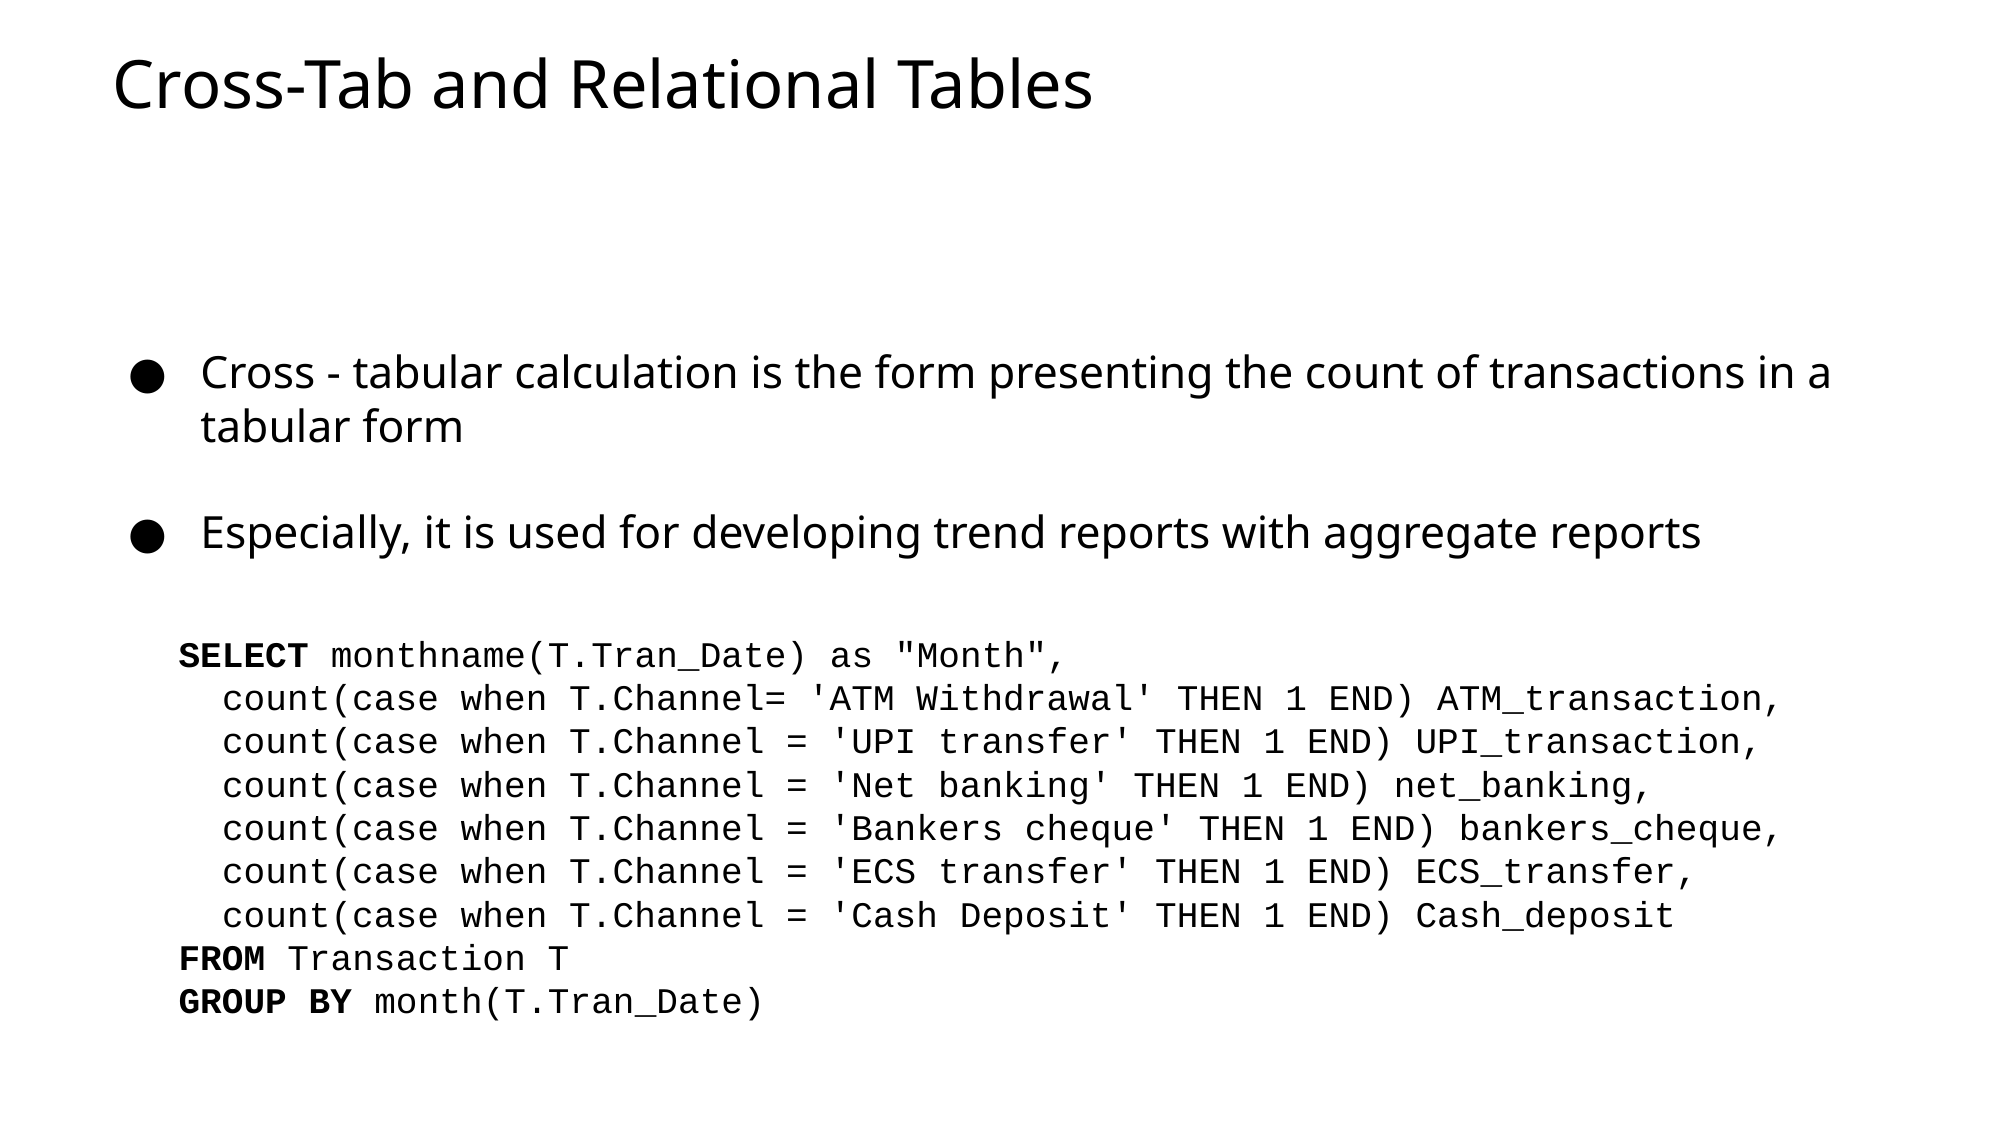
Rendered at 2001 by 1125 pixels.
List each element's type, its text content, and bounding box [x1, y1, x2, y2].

text_box SELECT monthname(T.Tran_Date) as "Month", count(case when T.Channel= 'ATM Withdrawal' THEN 1 END) ATM_transaction, count(case when T.Channel = 'UPI transfer' THEN 1 END) UPI_transaction, count(case when T.Channel = 'Net banking' THEN 1 END) net_banking, count(case when T.Channel = 'Bankers cheque' THEN 1 END) bankers_cheque, count(case when T.Channel = 'ECS transfer' THEN 1 END) ECS_transfer, count(case when T.Channel = 'Cash Deposit' THEN 1 END) Cash_deposit FROM Transaction T GROUP BY month(T.Tran_Date) [158, 610, 1887, 1056]
text_box Cross-Tab and Relational Tables [92, 30, 1779, 147]
title Cross - tabular calculation is the form presenting the count of transactions in a tabular form Especially, it is used for developing trend reports with aggregate reports [80, 312, 1978, 630]
